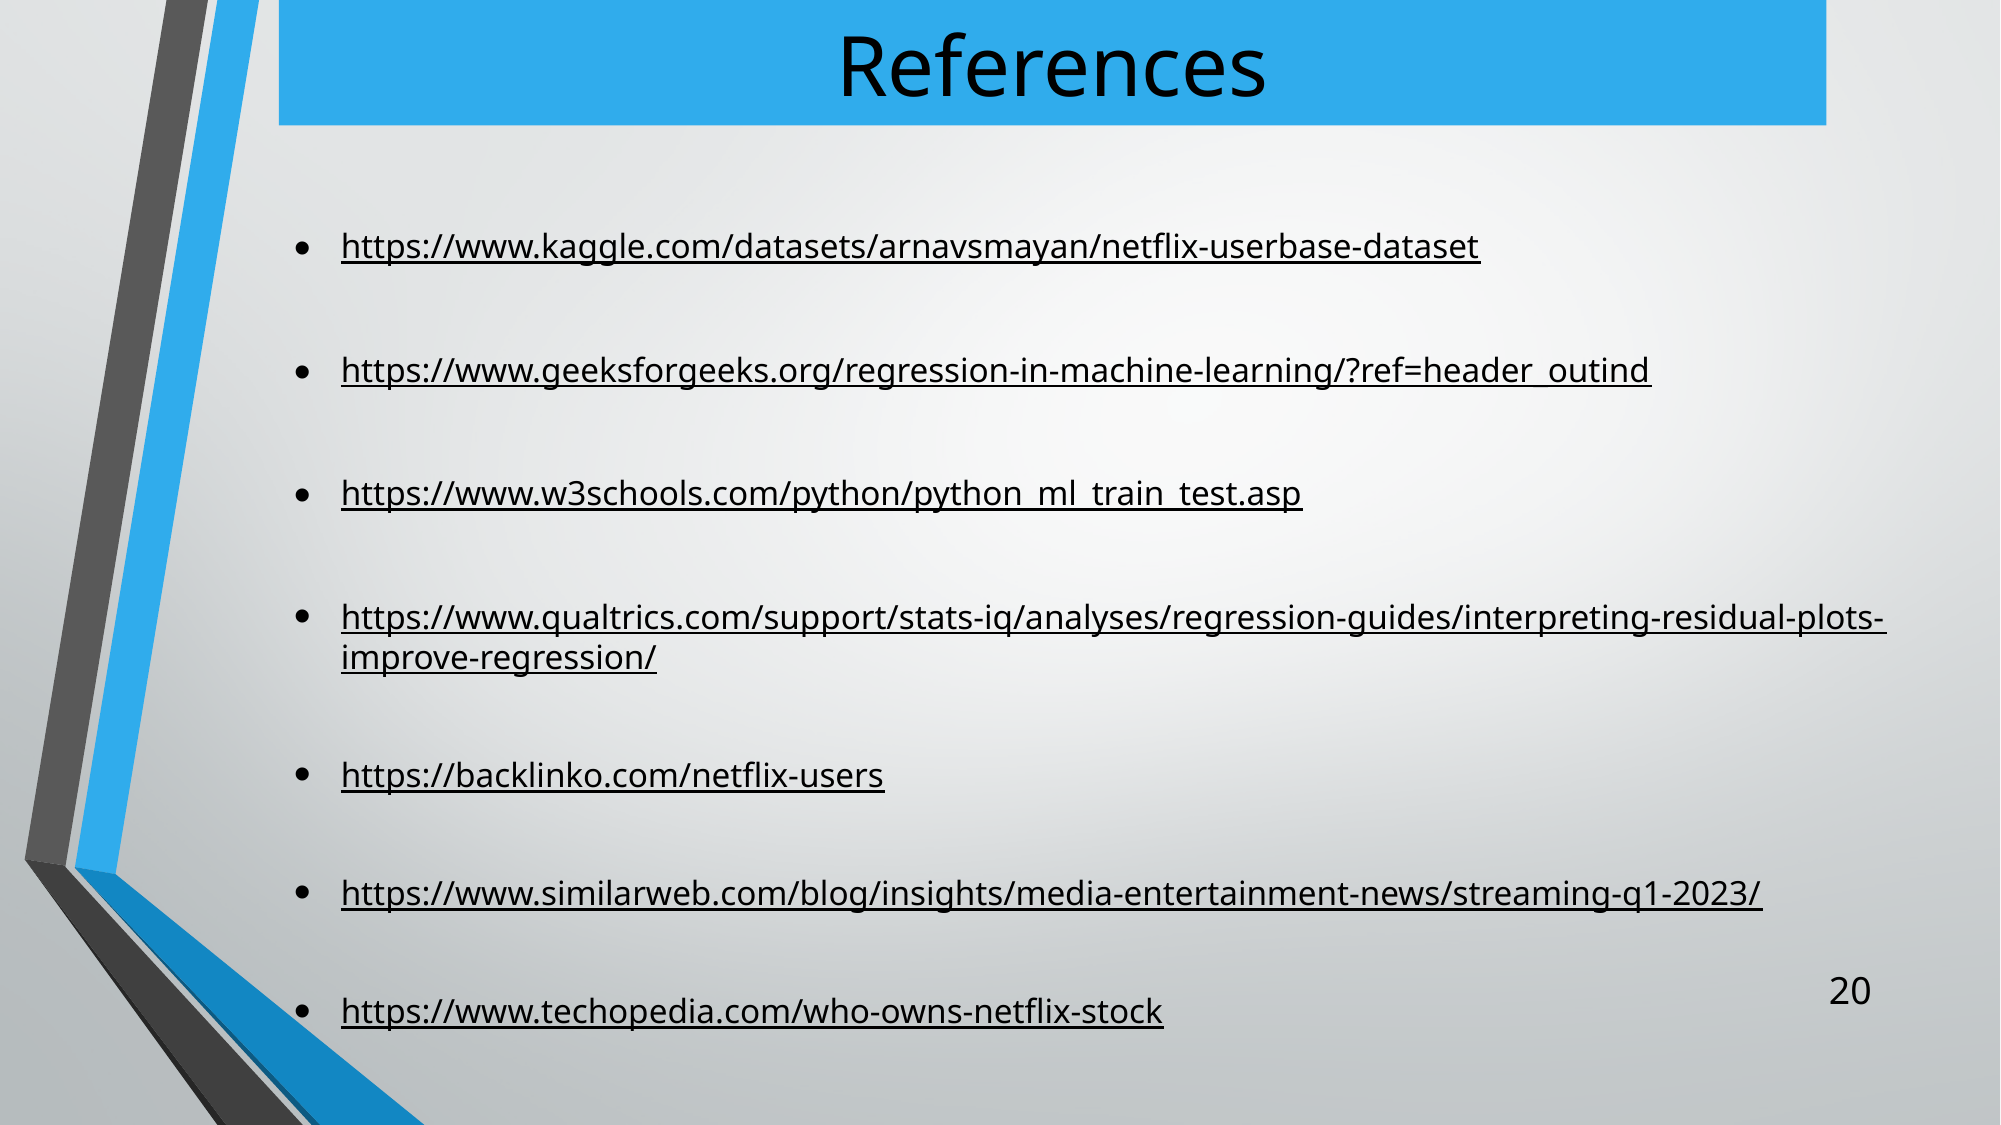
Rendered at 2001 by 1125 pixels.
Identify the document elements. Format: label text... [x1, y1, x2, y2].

slide_number 20 [1796, 962, 1887, 1023]
list https://www.kaggle.com/datasets/arnavsmayan/netflix-userbase-dataset https://www.geeksforgeeks.org/regression-in-machine-learning/?ref=header_outind https://www.w3schools.com/python/python_ml_train_test.asp https://www.qualtrics.com/support/stats-iq/analyses/regression-guides/interpreting-residual-plots-improve-regression/ https://backlinko.com/netflix-users https://www.similarweb.com/blog/insights/media-entertainment-news/streaming-q1-2023/ https://www.techopedia.com/who-owns-netflix-stock [278, 371, 1923, 885]
title References [278, 0, 1827, 126]
